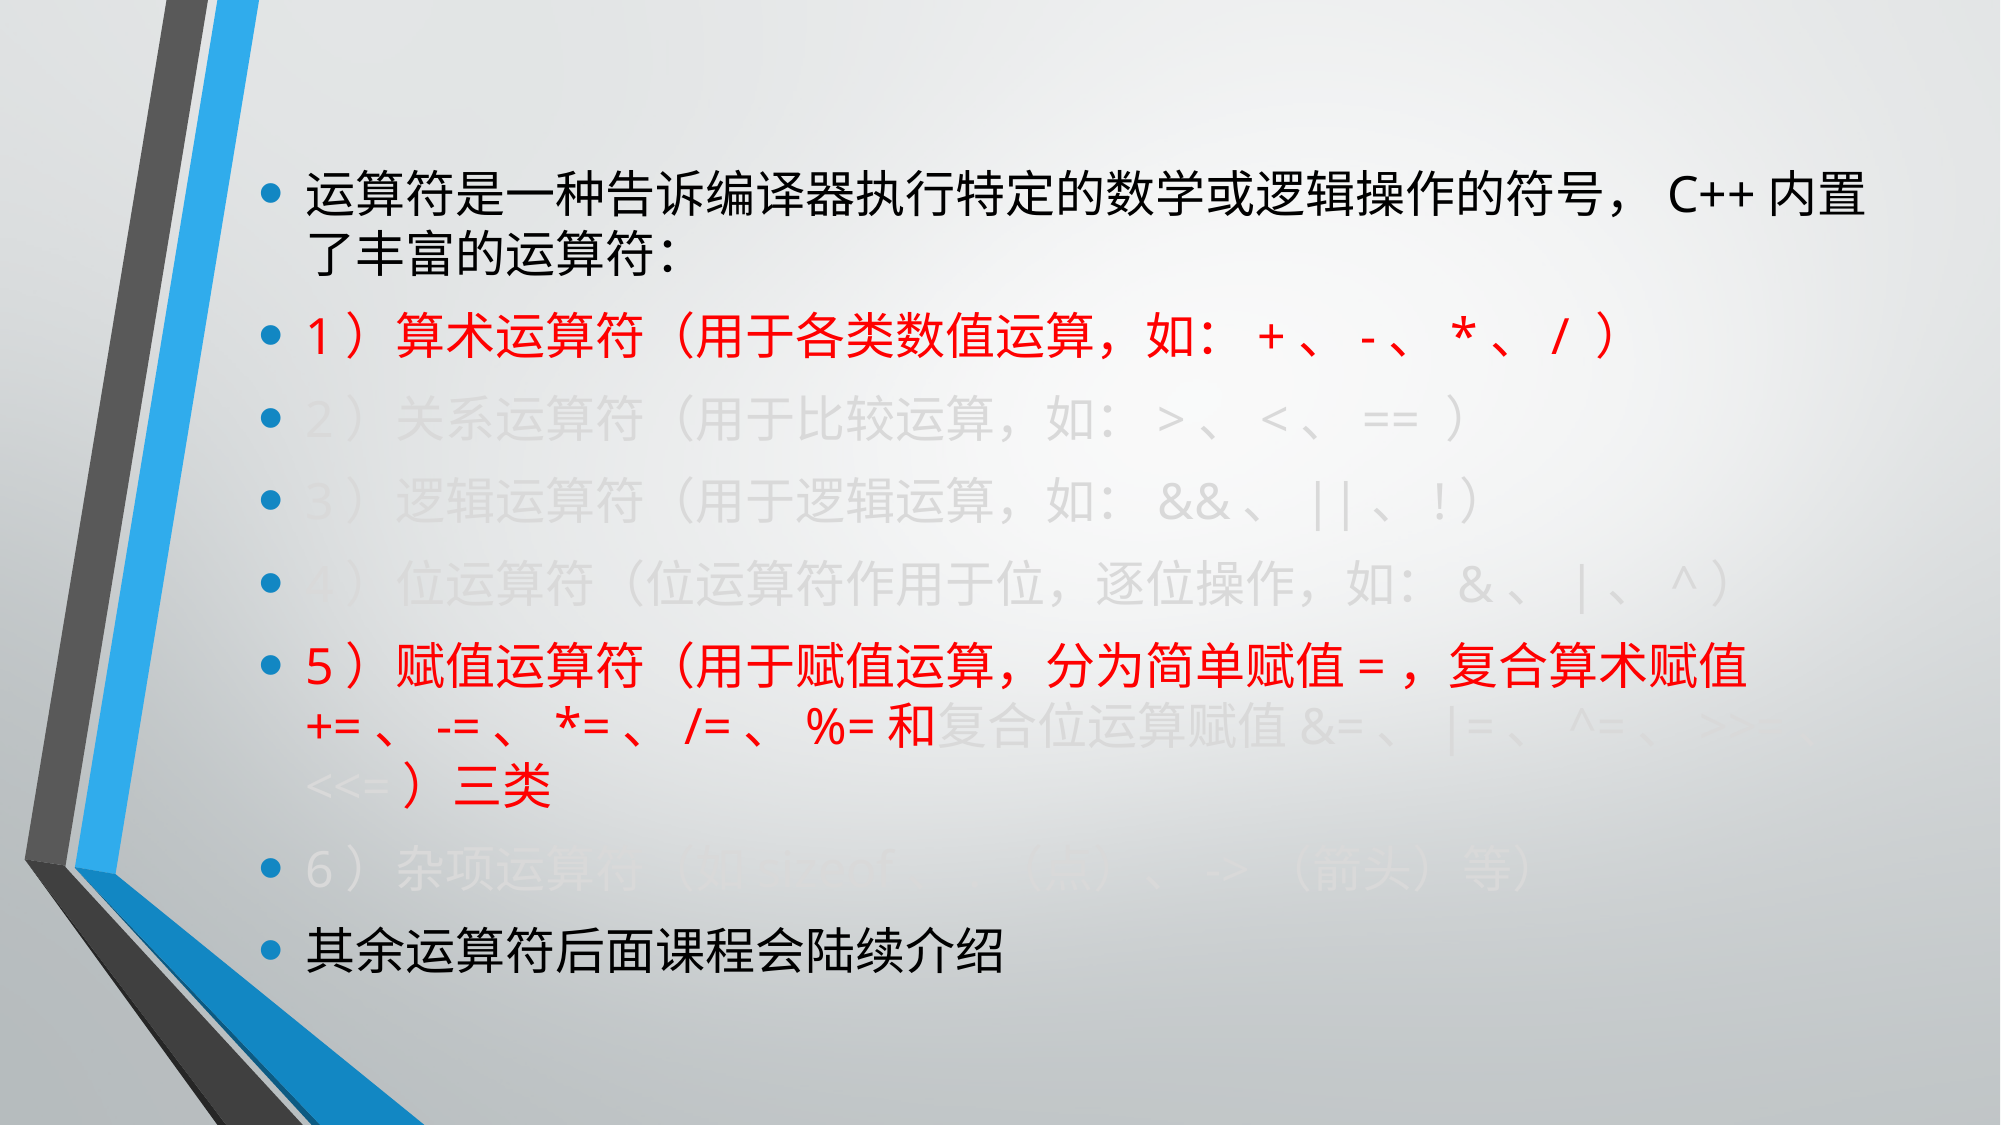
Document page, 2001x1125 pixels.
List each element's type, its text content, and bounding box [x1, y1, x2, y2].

list 运算符是一种告诉编译器执行特定的数学或逻辑操作的符号，C++内置了丰富的运算符： 1）算术运算符（用于各类数值运算，如：+、-、*、/ ） 2）关系运算符（用于比较运算，如：>、<、== ） 3）逻辑运算符（用于逻辑运算，如：&&、||、!） 4）位运算符（位运算符作用于位，逐位操作，如：&、|、^） 5）赋值运算符（用于赋值运算，分为简单赋值=，复合算术赋值+=、-=、*=、/=、%=和复合位运算赋值&=、|=、^=、>>=、<<=）三类 6）杂项运算符（如sizeof、.（点）、->（箭头）等） 其余运算符后面课程会陆续介绍 [243, 96, 1887, 1046]
